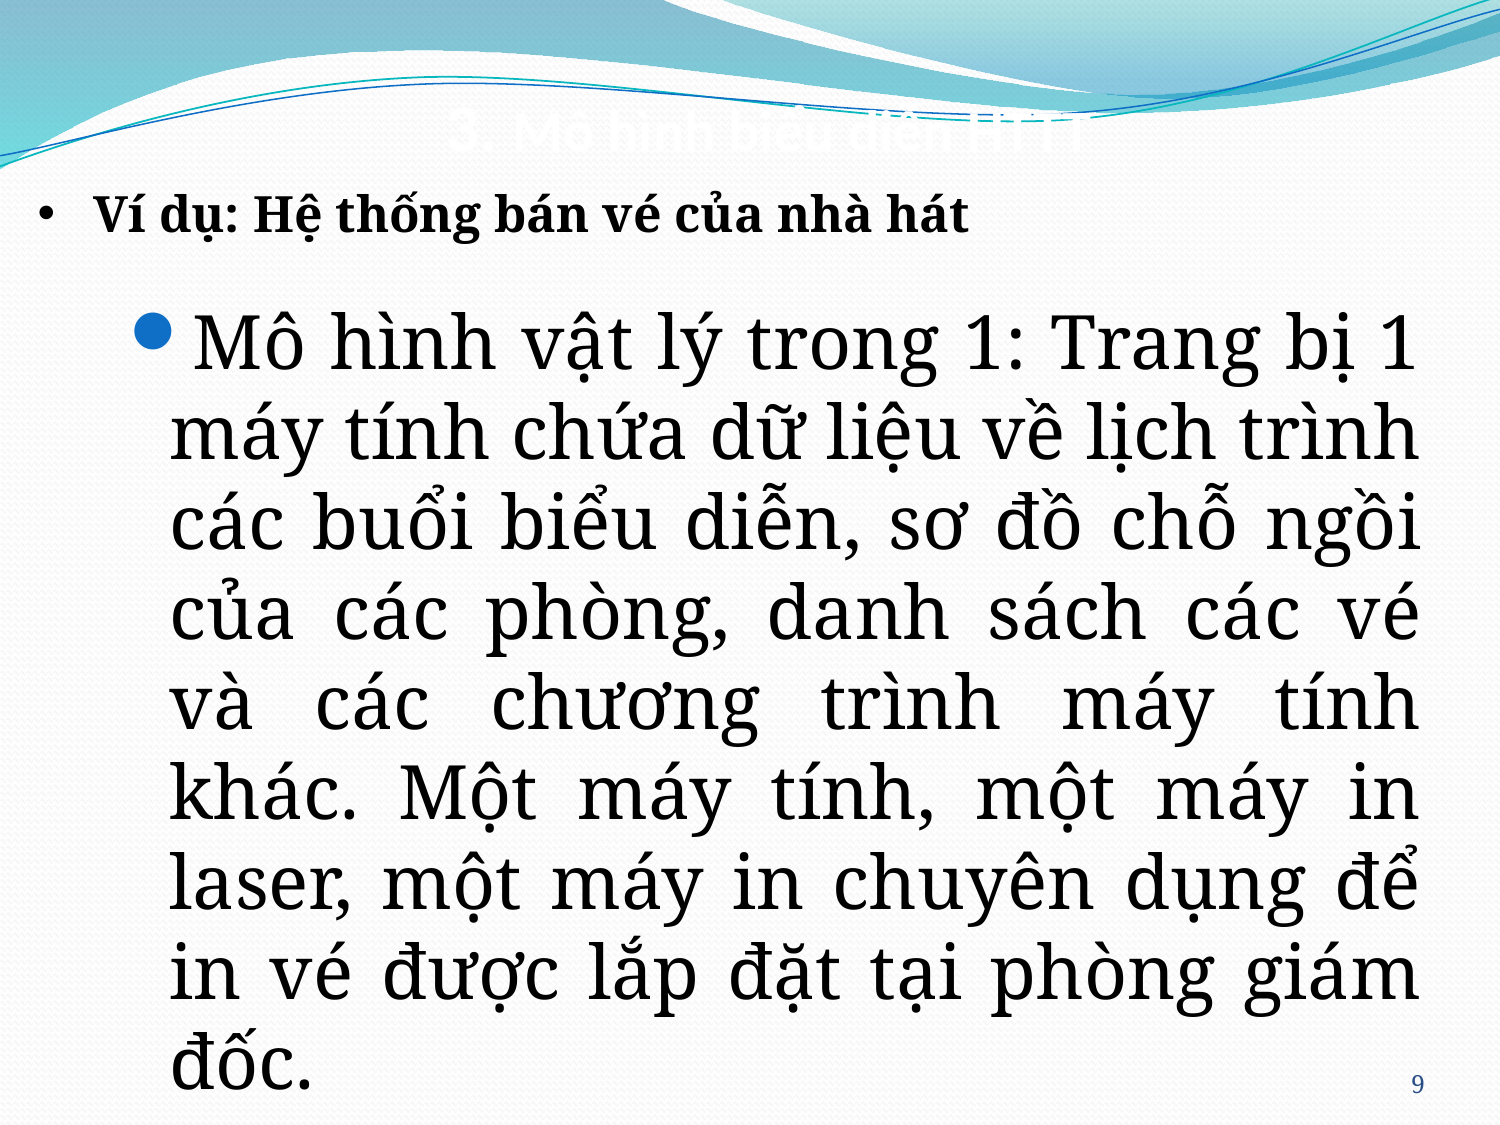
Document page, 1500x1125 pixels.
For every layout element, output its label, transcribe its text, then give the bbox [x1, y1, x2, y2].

title Ví dụ: Hệ thống bán vé của nhà hát [37, 188, 1425, 243]
text_box 3. Mô hình biểu diễn HTTT [37, 62, 1500, 188]
list Mô hình vật lý trong 1: Trang bị 1 máy tính chứa dữ liệu về lịch trình các buổi biểu diễn, sơ đồ chỗ ngồi của các phòng, danh sách các vé và các chương trình máy tính khác. Một máy tính, một máy in laser, một máy in chuyên dụng để in vé được lắp đặt tại phòng giám đốc. [50, 287, 1438, 1125]
slide_number 9 [1299, 1042, 1425, 1103]
